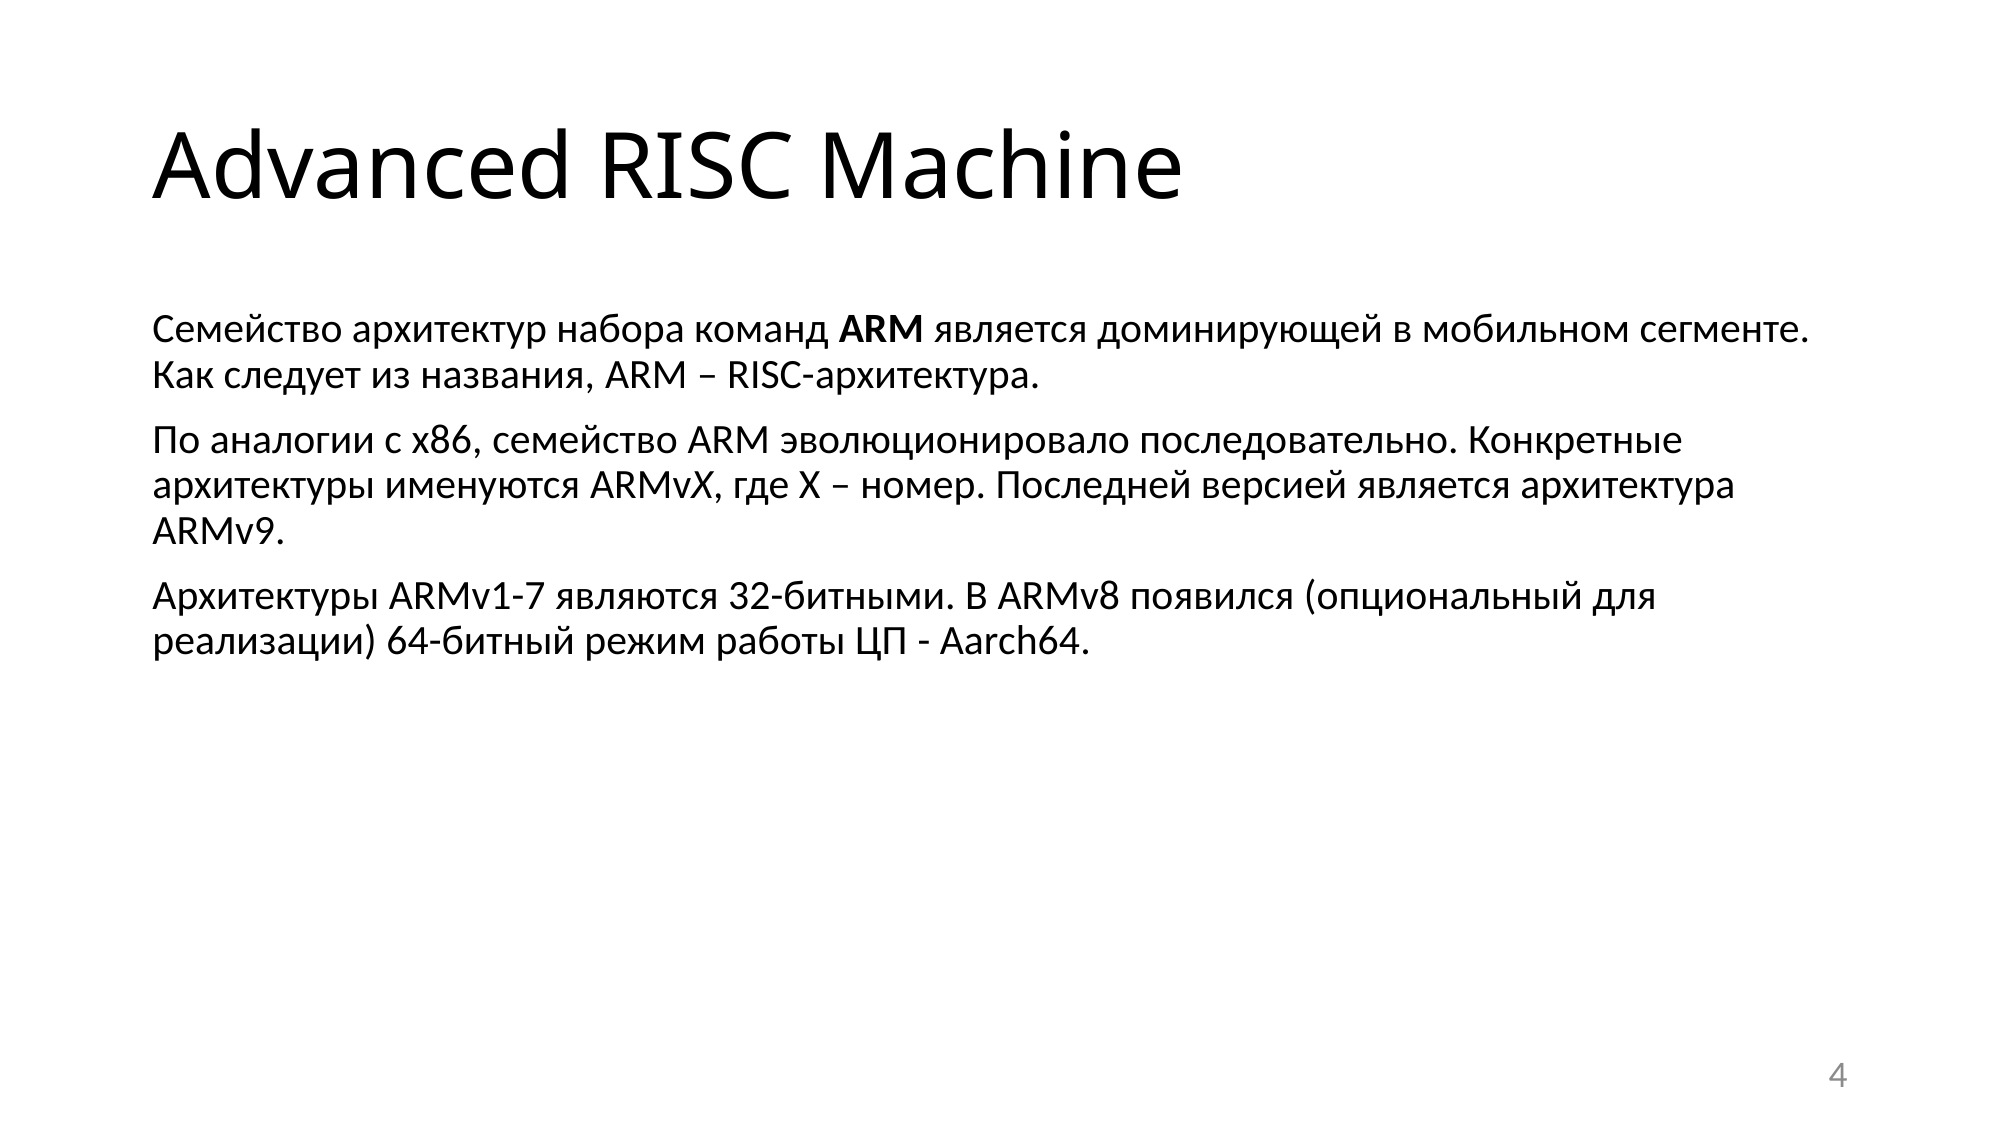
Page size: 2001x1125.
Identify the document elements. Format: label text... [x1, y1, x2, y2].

title Advanced RISC Machine [137, 59, 1863, 278]
list Семейство архитектур набора команд ARM является доминирующей в мобильном сегменте. Как следует из названия, ARM – RISC-архитектура. По аналогии с x86, семейство ARM эволюционировало последовательно. Конкретные архитектуры именуются ARMvX, где X – номер. Последней версией является архитектура ARMv9. Архитектуры ARMv1-7 являются 32-битными. В ARMv8 появился (опциональный для реализации) 64-битный режим работы ЦП - Aarch64. [137, 299, 1863, 1014]
slide_number 4 [1412, 1042, 1863, 1103]
